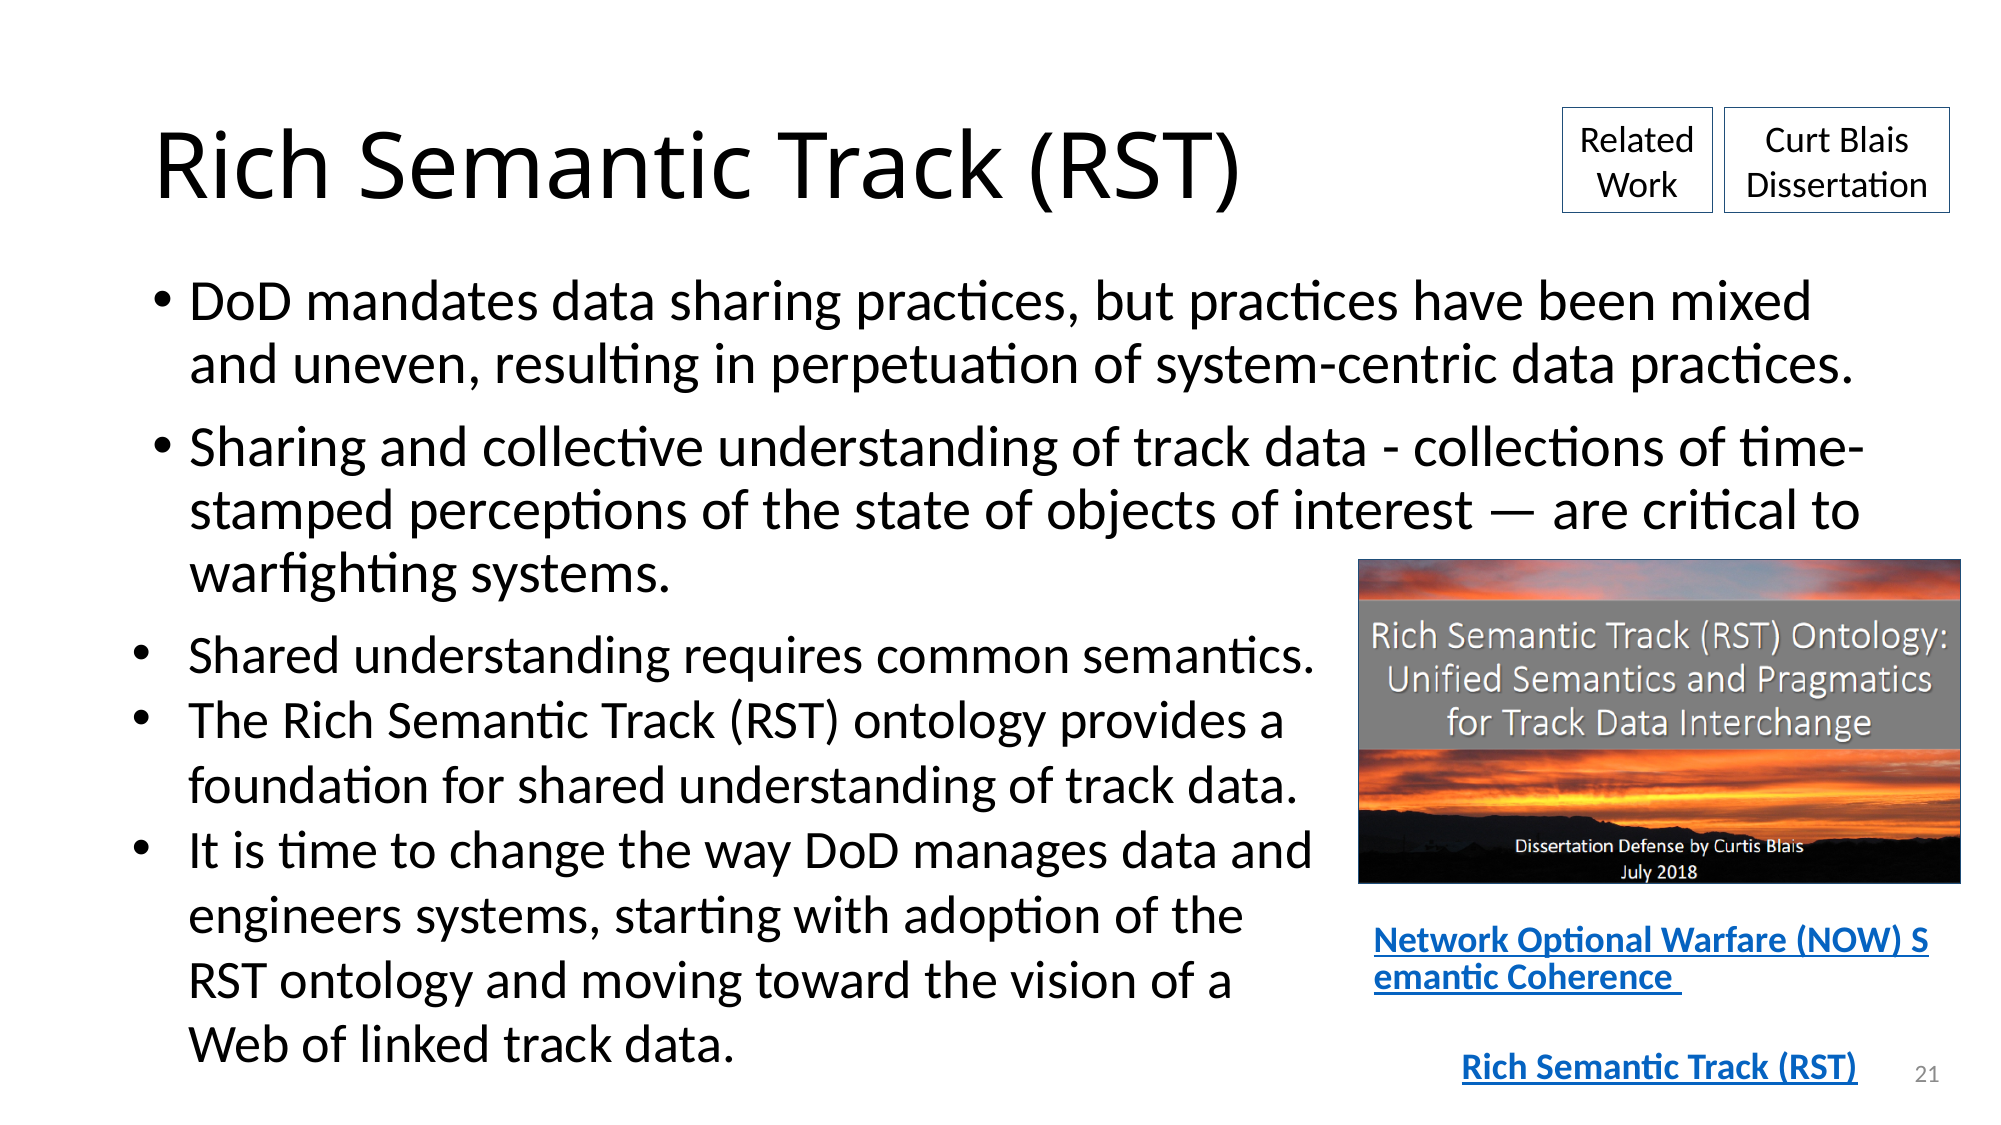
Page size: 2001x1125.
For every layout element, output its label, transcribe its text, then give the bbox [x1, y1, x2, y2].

picture [1358, 559, 1961, 885]
text_box Related Work [1562, 107, 1713, 213]
text_box Network Optional Warfare (NOW) Semantic Coherence Rich Semantic Track (RST) [1358, 907, 1961, 1058]
title Rich Semantic Track (RST) [137, 59, 1539, 262]
list DoD mandates data sharing practices, but practices have been mixed and uneven, resulting in perpetuation of system-centric data practices. Sharing and collective understanding of track data - collections of time-stamped perceptions of the state of objects of interest — are critical to warfighting systems. [137, 262, 1898, 629]
text_box Shared understanding requires common semantics. The Rich Semantic Track (RST) ontology provides a foundation for shared understanding of track data. It is time to change the way DoD manages data and engineers systems, starting with adoption of the RST ontology and moving toward the vision of a Web of linked track data. [117, 611, 1346, 1082]
slide_number 21 [1505, 1042, 1955, 1103]
text_box Curt Blais Dissertation [1724, 107, 1950, 213]
